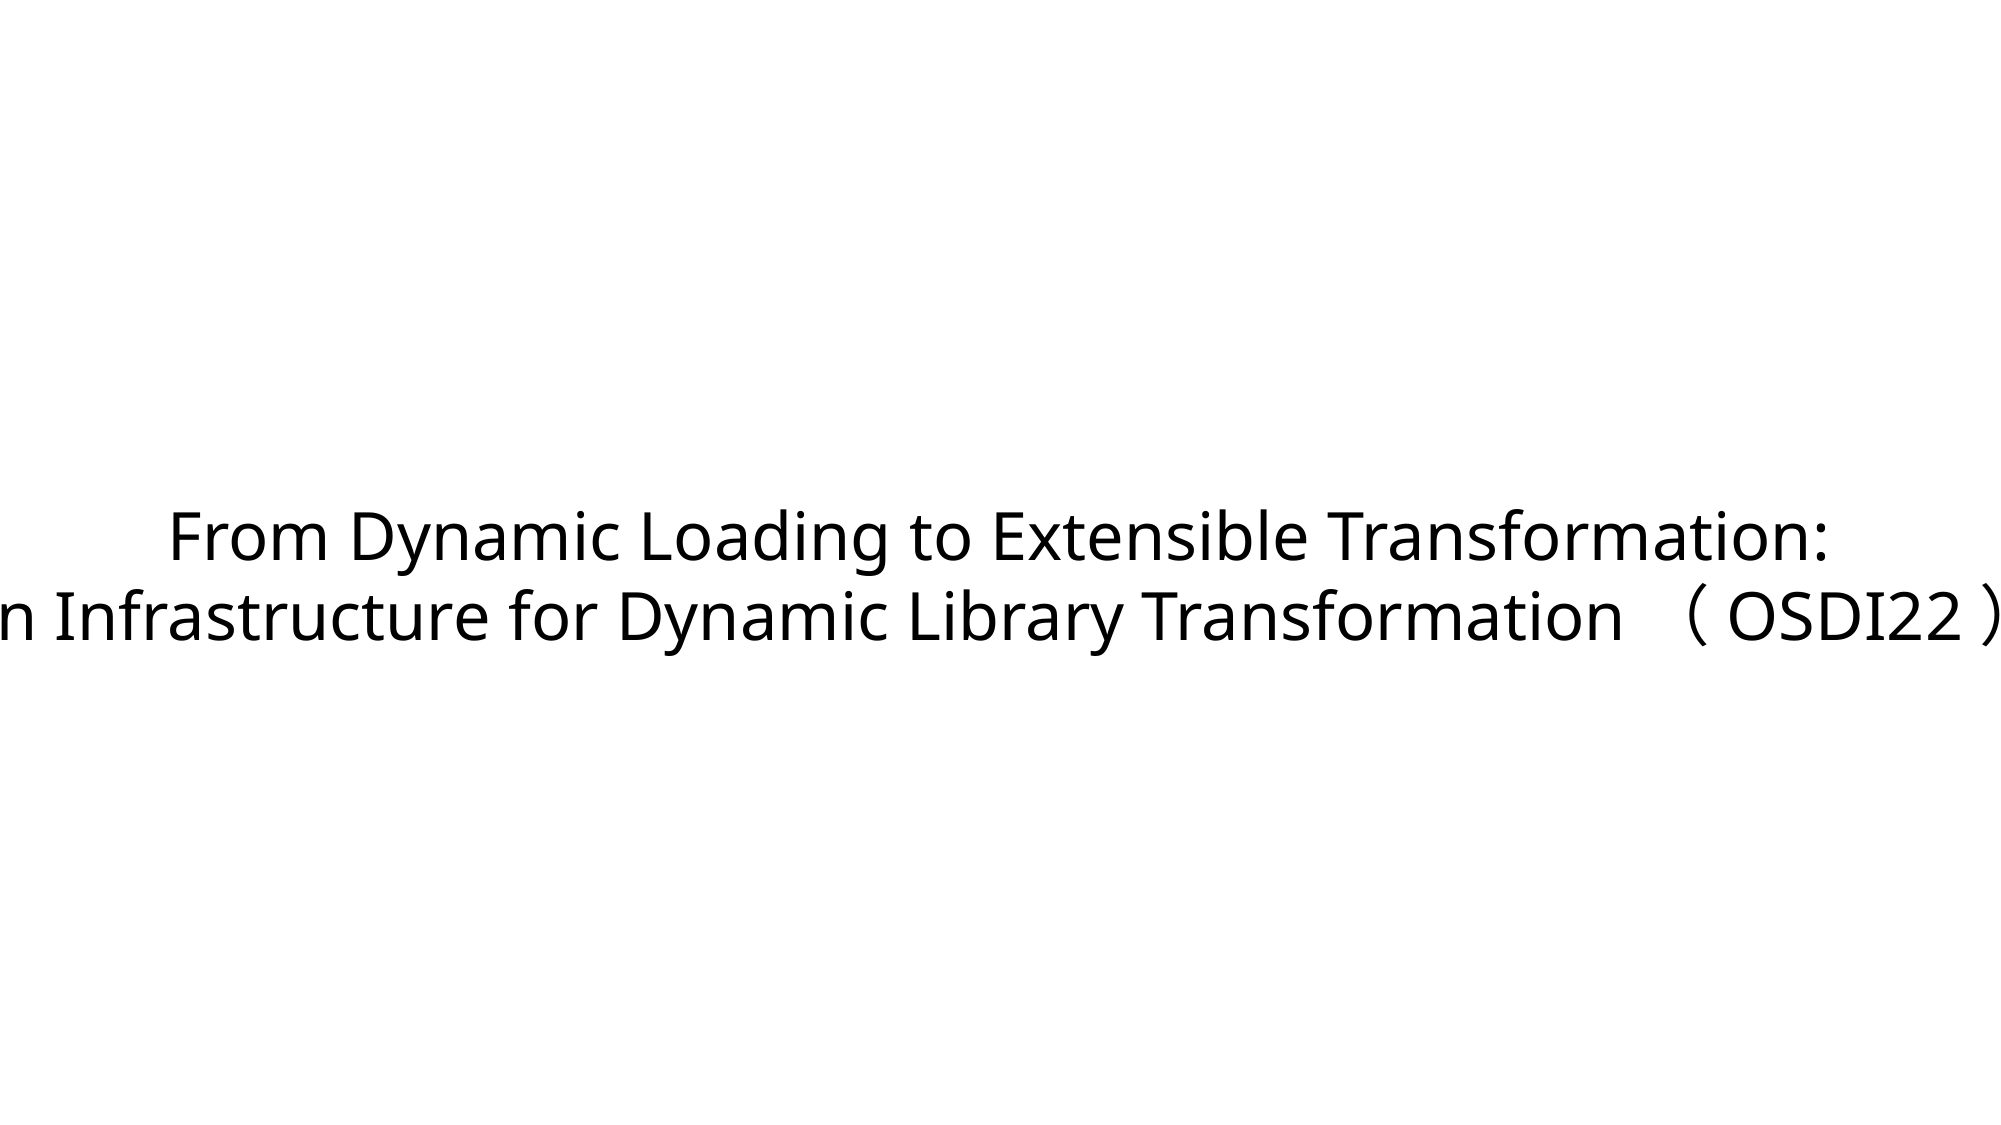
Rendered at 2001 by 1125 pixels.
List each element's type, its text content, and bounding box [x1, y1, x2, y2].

text_box From Dynamic Loading to Extensible Transformation: An Infrastructure for Dynamic Library Transformation（OSDI22） [0, 486, 2000, 662]
